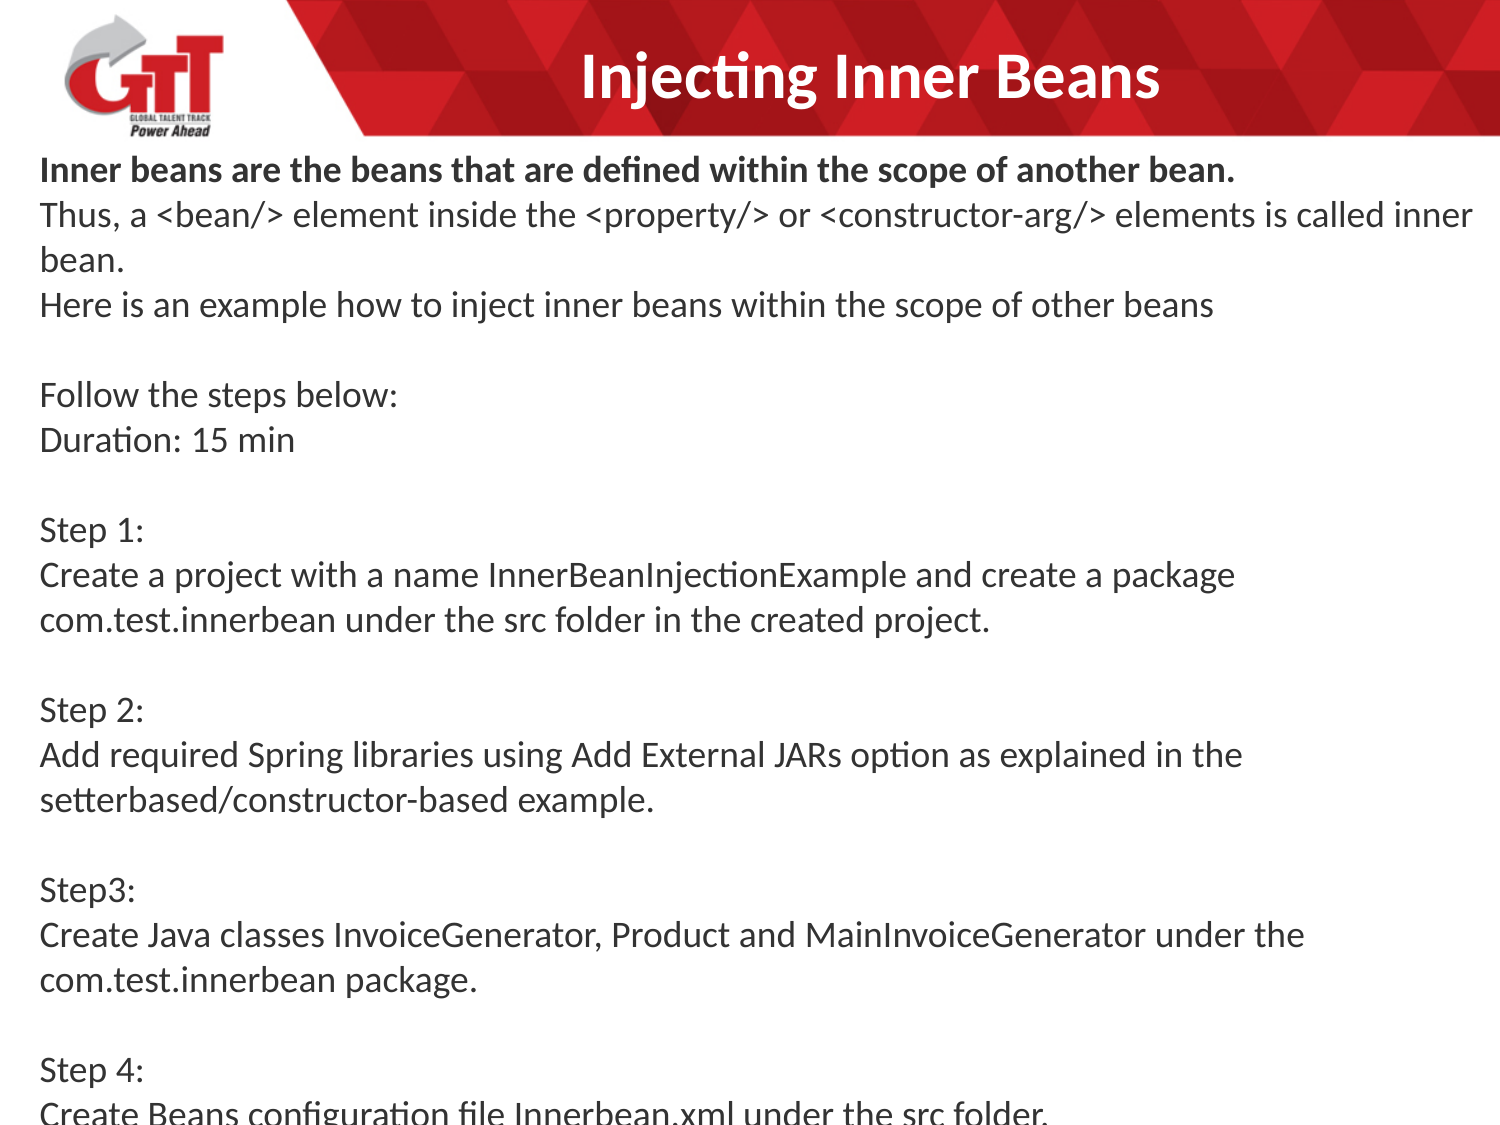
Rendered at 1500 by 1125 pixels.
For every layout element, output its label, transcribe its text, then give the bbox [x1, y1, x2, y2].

text_box Inner beans are the beans that are defined within the scope of another bean. Thus, a <bean/> element inside the <property/> or <constructor-arg/> elements is called inner bean. Here is an example how to inject inner beans within the scope of other beans Follow the steps below: Duration: 15 min Step 1: Create a project with a name InnerBeanInjectionExample and create a package com.test.innerbean under the src folder in the created project. Step 2: Add required Spring libraries using Add External JARs option as explained in the setterbased/constructor-based example. Step3: Create Java classes InvoiceGenerator, Product and MainInvoiceGenerator under the com.test.innerbean package. Step 4: Create Beans configuration file Innerbean.xml under the src folder. [24, 137, 1500, 1125]
text_box Injecting Inner Beans [565, 24, 1192, 120]
picture [0, 0, 1500, 1125]
